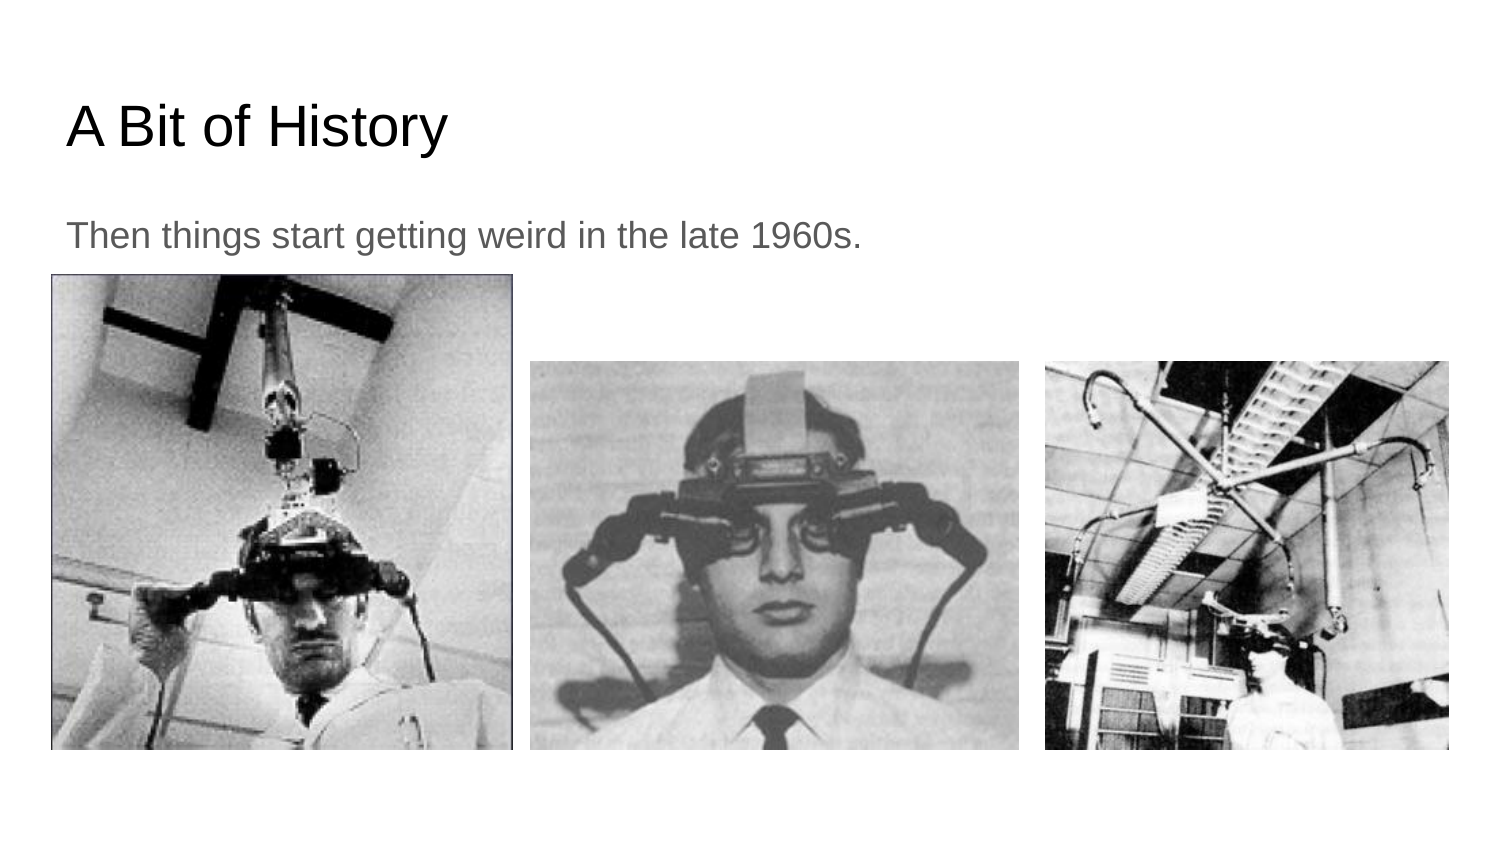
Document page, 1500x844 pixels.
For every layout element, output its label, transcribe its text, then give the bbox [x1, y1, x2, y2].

picture [529, 360, 1019, 750]
title A Bit of History [51, 72, 1449, 167]
list Then things start getting weird in the late 1960s. [51, 189, 1449, 750]
picture [1045, 360, 1450, 750]
picture [50, 274, 514, 750]
